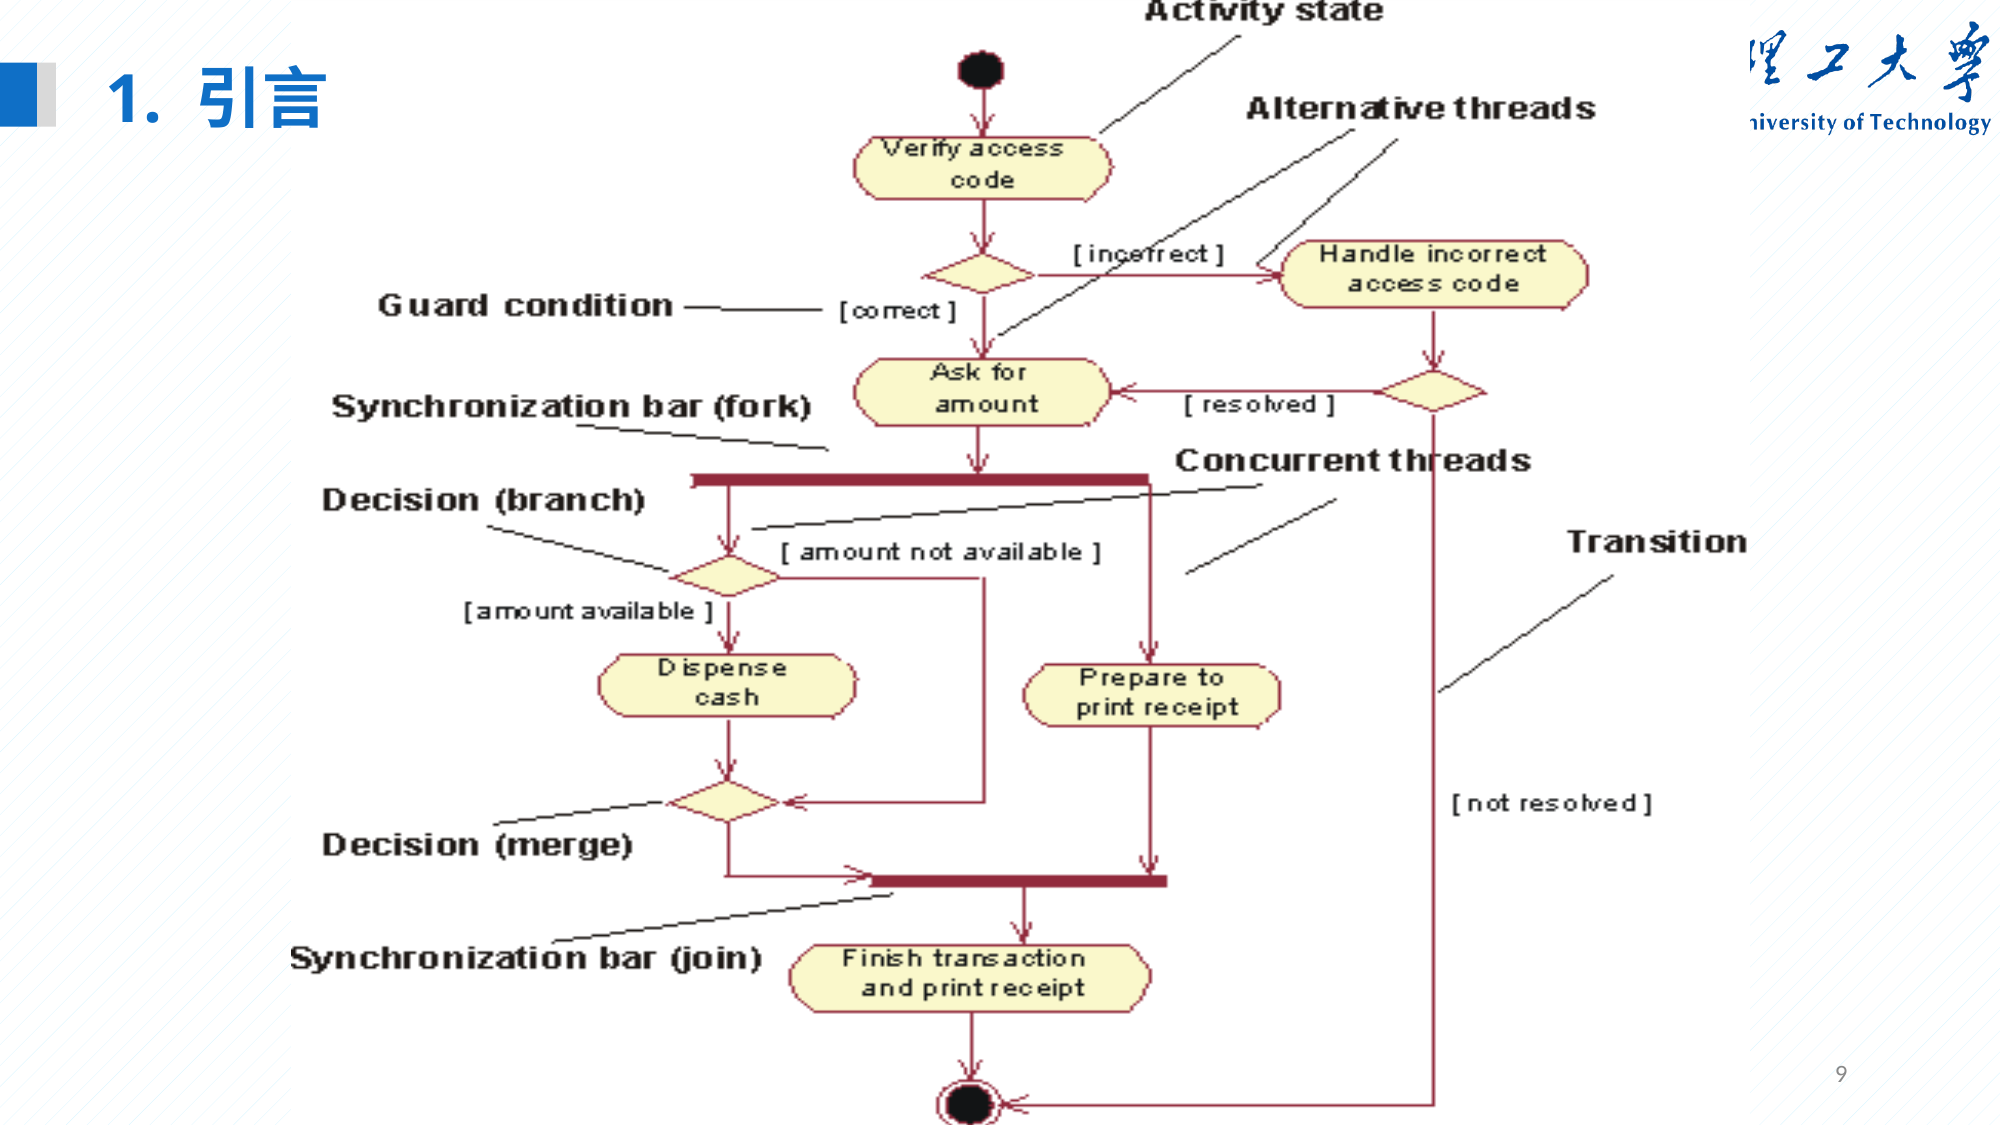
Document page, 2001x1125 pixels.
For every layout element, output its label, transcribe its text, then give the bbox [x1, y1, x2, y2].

text_box 1. 引言 [90, 48, 291, 143]
slide_number 9 [1750, 1042, 1863, 1103]
picture [291, 0, 1991, 1125]
